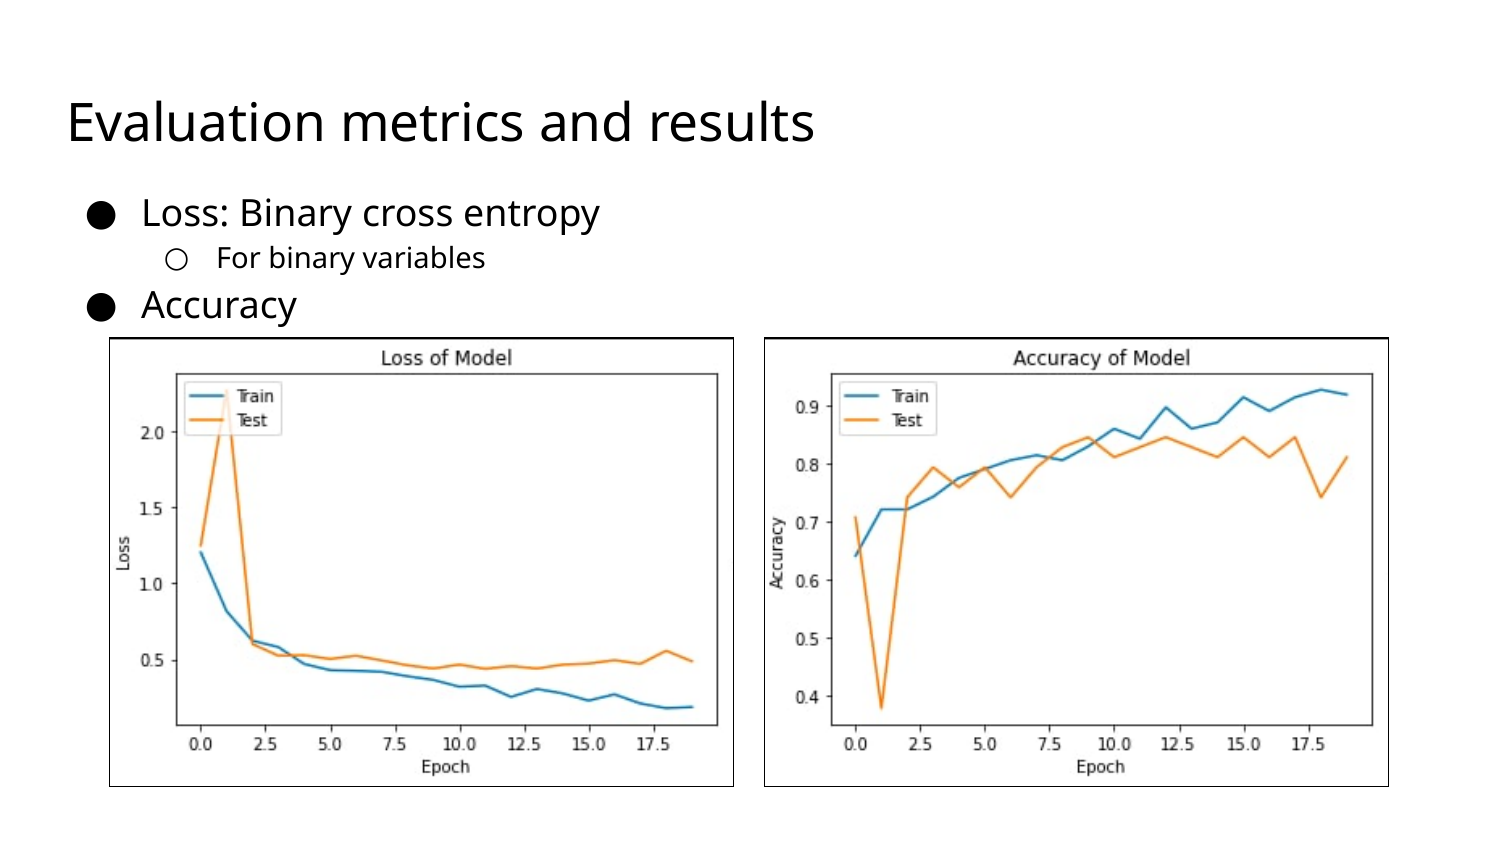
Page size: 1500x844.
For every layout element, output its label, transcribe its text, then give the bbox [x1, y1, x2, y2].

list Loss: Binary cross entropy For binary variables Accuracy [51, 166, 1449, 728]
picture [765, 337, 1389, 787]
title Evaluation metrics and results [51, 72, 1449, 166]
picture [110, 338, 734, 786]
